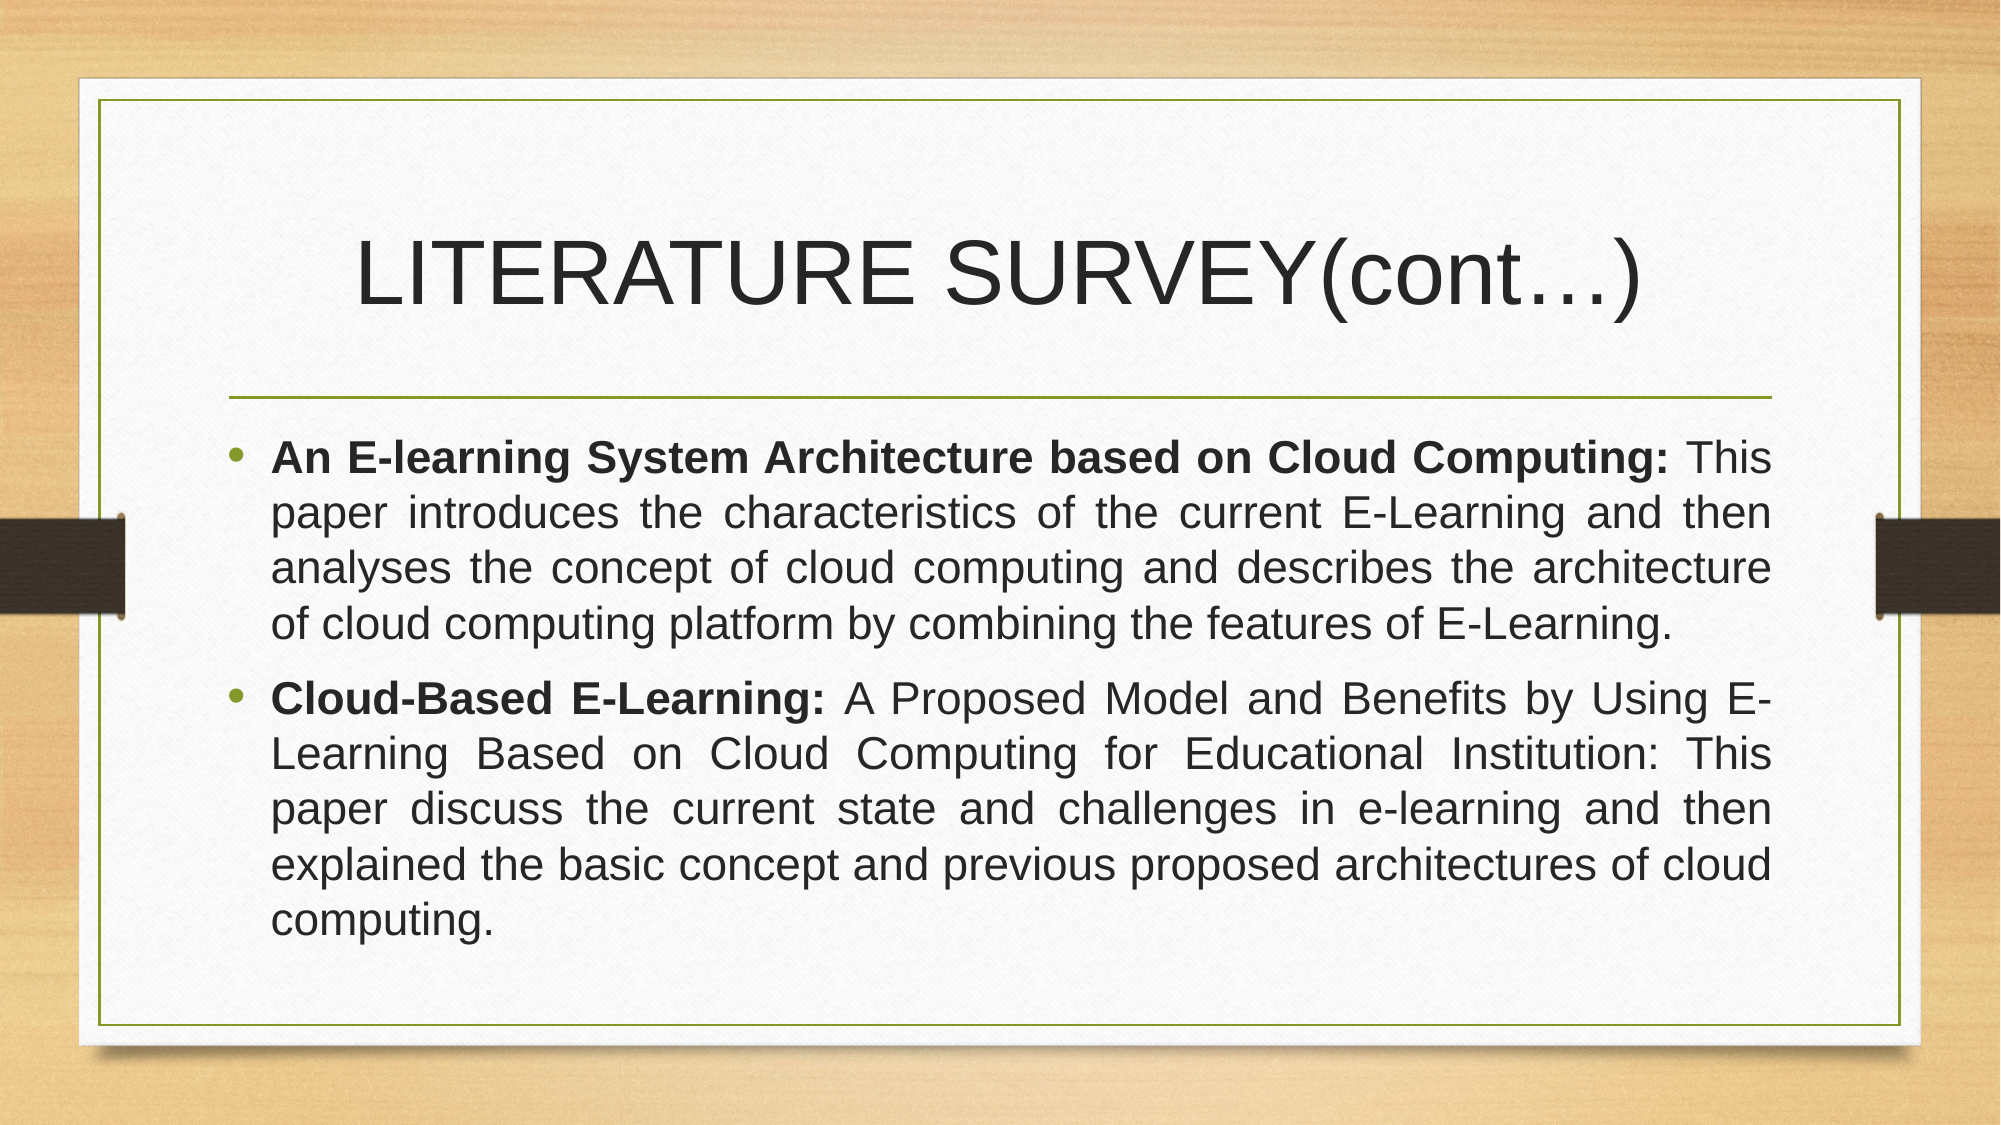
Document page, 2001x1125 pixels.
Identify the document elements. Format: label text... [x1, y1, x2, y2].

list An E-learning System Architecture based on Cloud Computing: This paper introduces the characteristics of the current E-Learning and then analyses the concept of cloud computing and describes the architecture of cloud computing platform by combining the features of E-Learning. Cloud-Based E-Learning: A Proposed Model and Benefits by Using E-Learning Based on Cloud Computing for Educational Institution: This paper discuss the current state and challenges in e-learning and then explained the basic concept and previous proposed architectures of cloud computing. [212, 419, 1788, 964]
title LITERATURE SURVEY(cont…) [212, 161, 1788, 375]
picture [0, 0, 2001, 1125]
